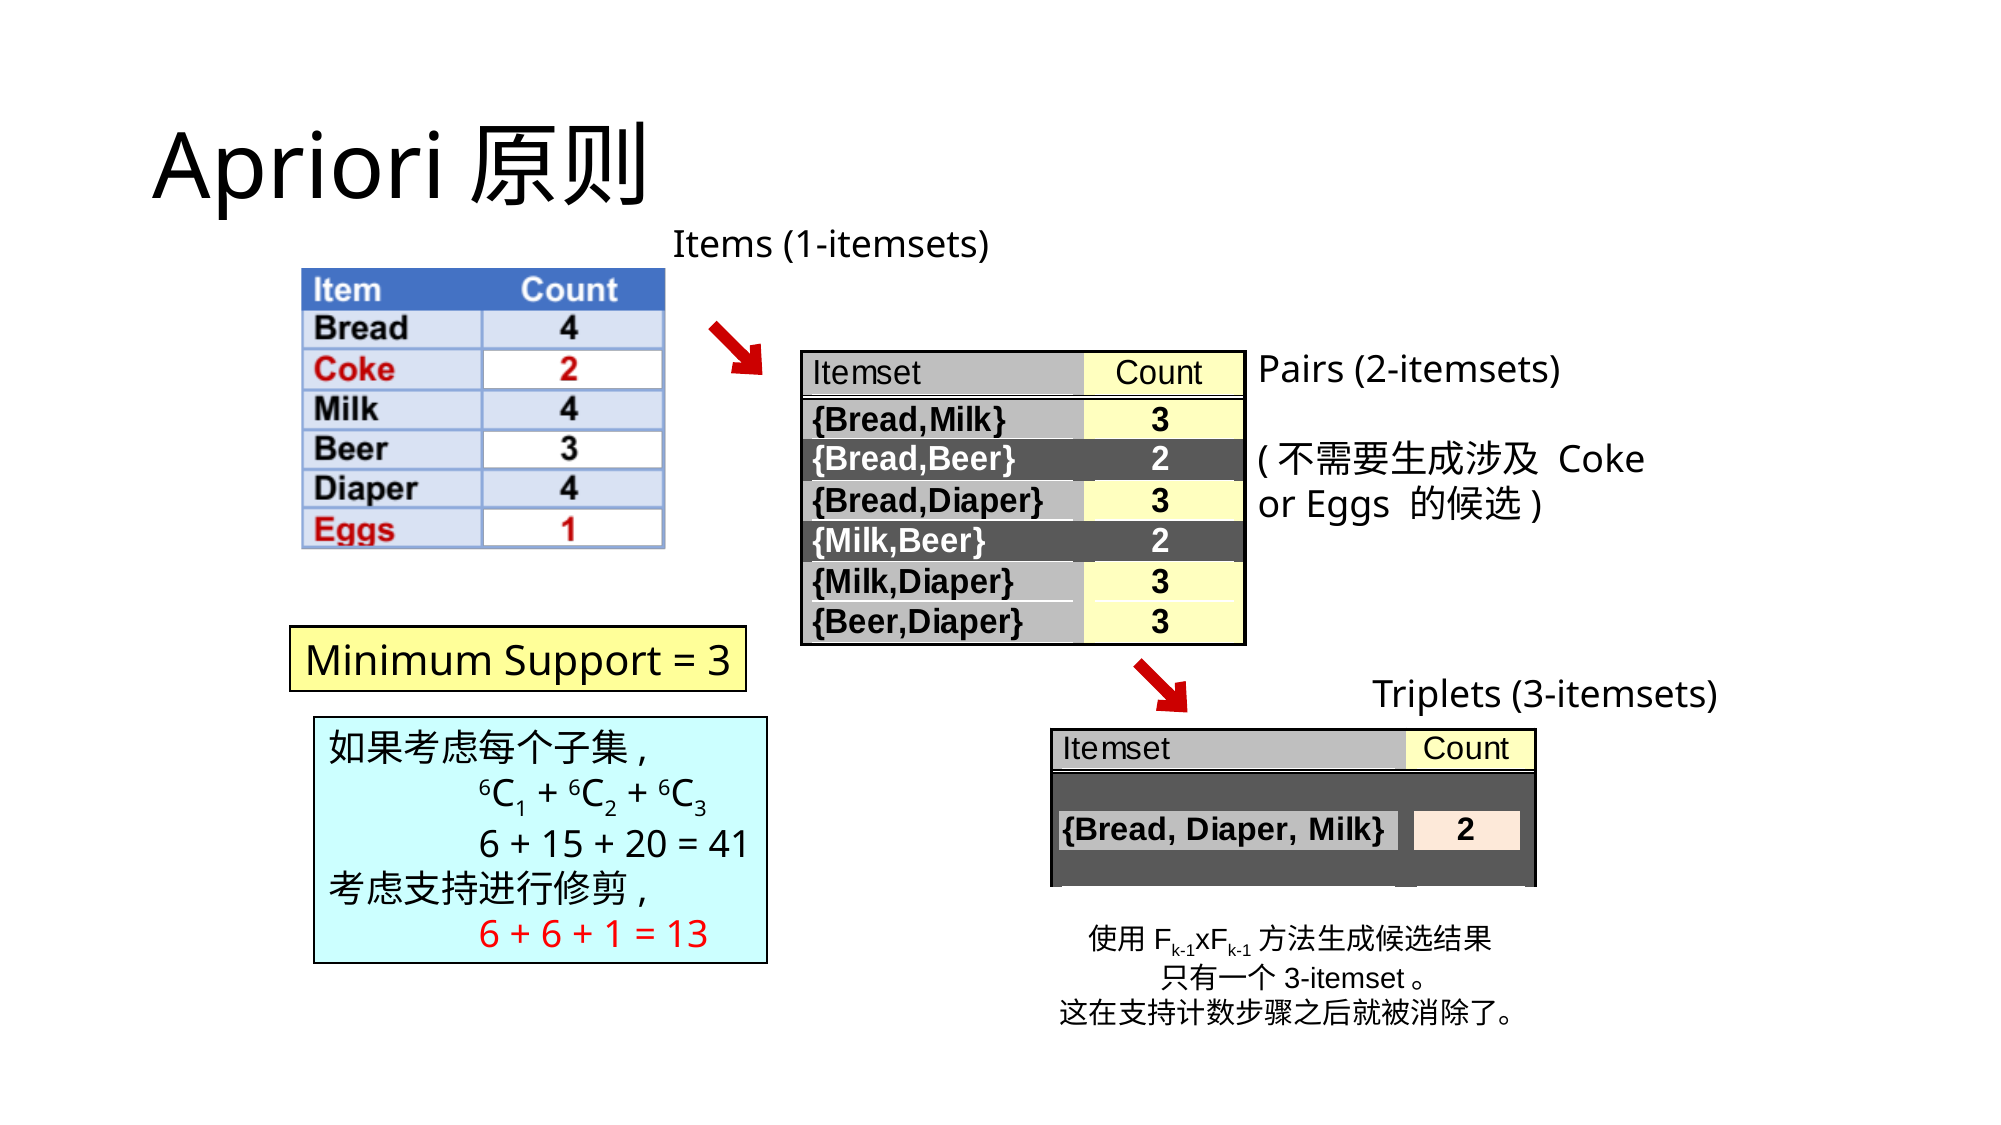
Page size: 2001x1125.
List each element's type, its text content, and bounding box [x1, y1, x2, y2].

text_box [799, 349, 1346, 700]
text_box Items (1-itemsets) [658, 212, 1005, 273]
text_box 使用Fk-1xFk-1方法生成候选结果 只有一个3-itemset。 这在支持计数步骤之后就被消除了。 [837, 912, 1750, 1037]
text_box [712, 324, 763, 376]
text_box Minimum Support = 3 [289, 626, 747, 692]
text_box Triplets (3-itemsets) [1357, 662, 1733, 723]
text_box 如果考虑每个子集, 6C1 + 6C2 + 6C3 6 + 15 + 20 = 41 考虑支持进行修剪, 6 + 6 + 1 = 13 [313, 716, 768, 963]
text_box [1049, 727, 1558, 975]
title Apriori原则 [137, 59, 1863, 278]
text_box [1174, 700, 1188, 713]
text_box Pairs (2-itemsets) (不需要生成涉及 Coke or Eggs 的候选) [1242, 337, 1661, 532]
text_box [301, 268, 675, 597]
